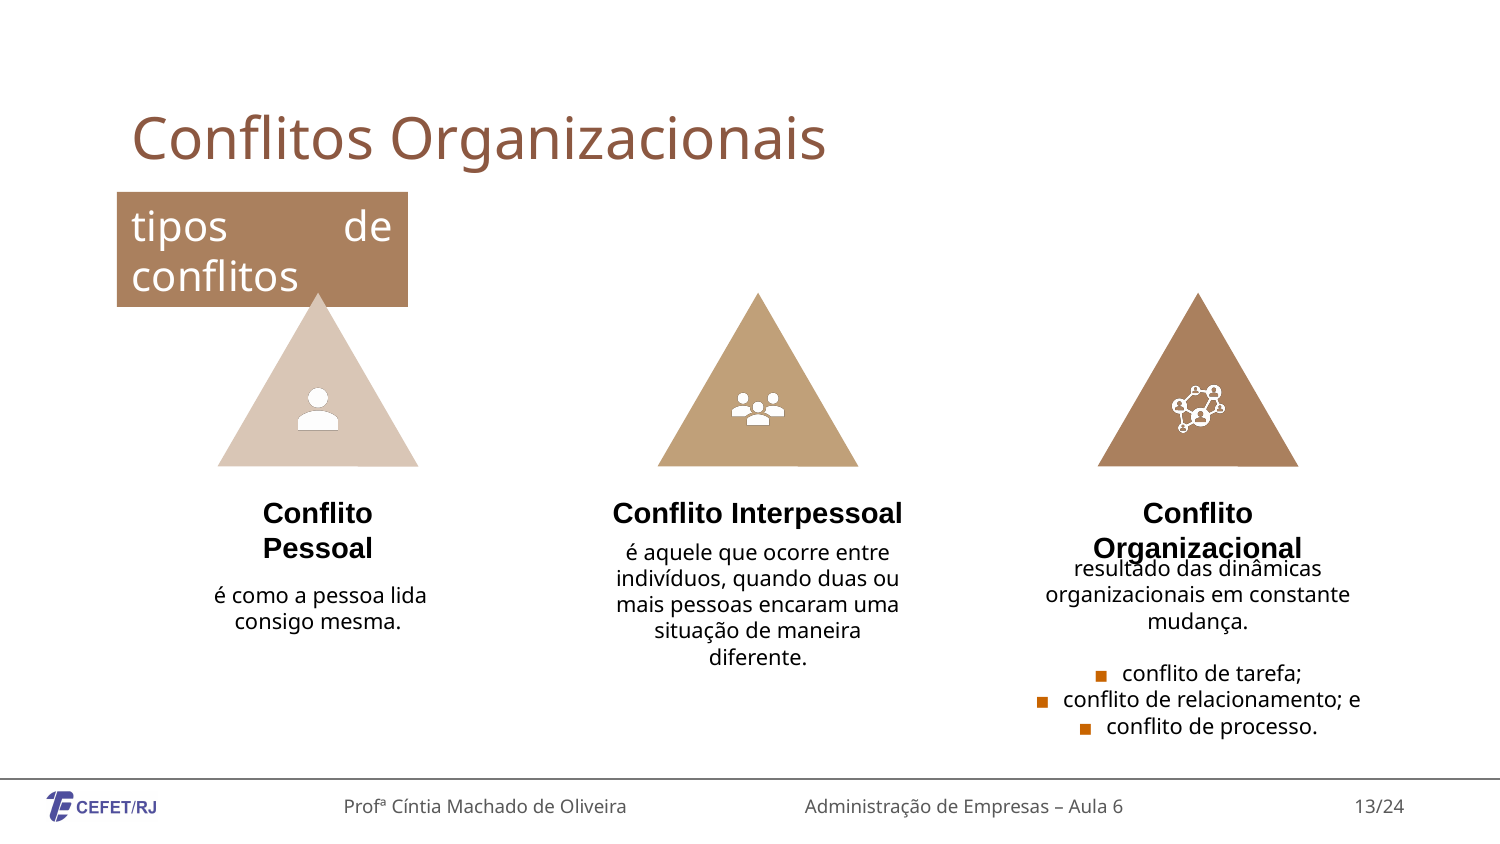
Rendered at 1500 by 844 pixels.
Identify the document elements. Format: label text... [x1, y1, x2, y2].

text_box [180, 292, 1378, 750]
text_box Profª Cíntia Machado de Oliveira [309, 787, 661, 832]
picture [45, 791, 158, 822]
text_box tipos de conflitos [116, 191, 408, 307]
text_box 13/24 [1304, 787, 1454, 832]
text_box Administração de Empresas – Aula 6 [782, 787, 1146, 832]
text_box Conflitos Organizacionais [116, 93, 1383, 179]
